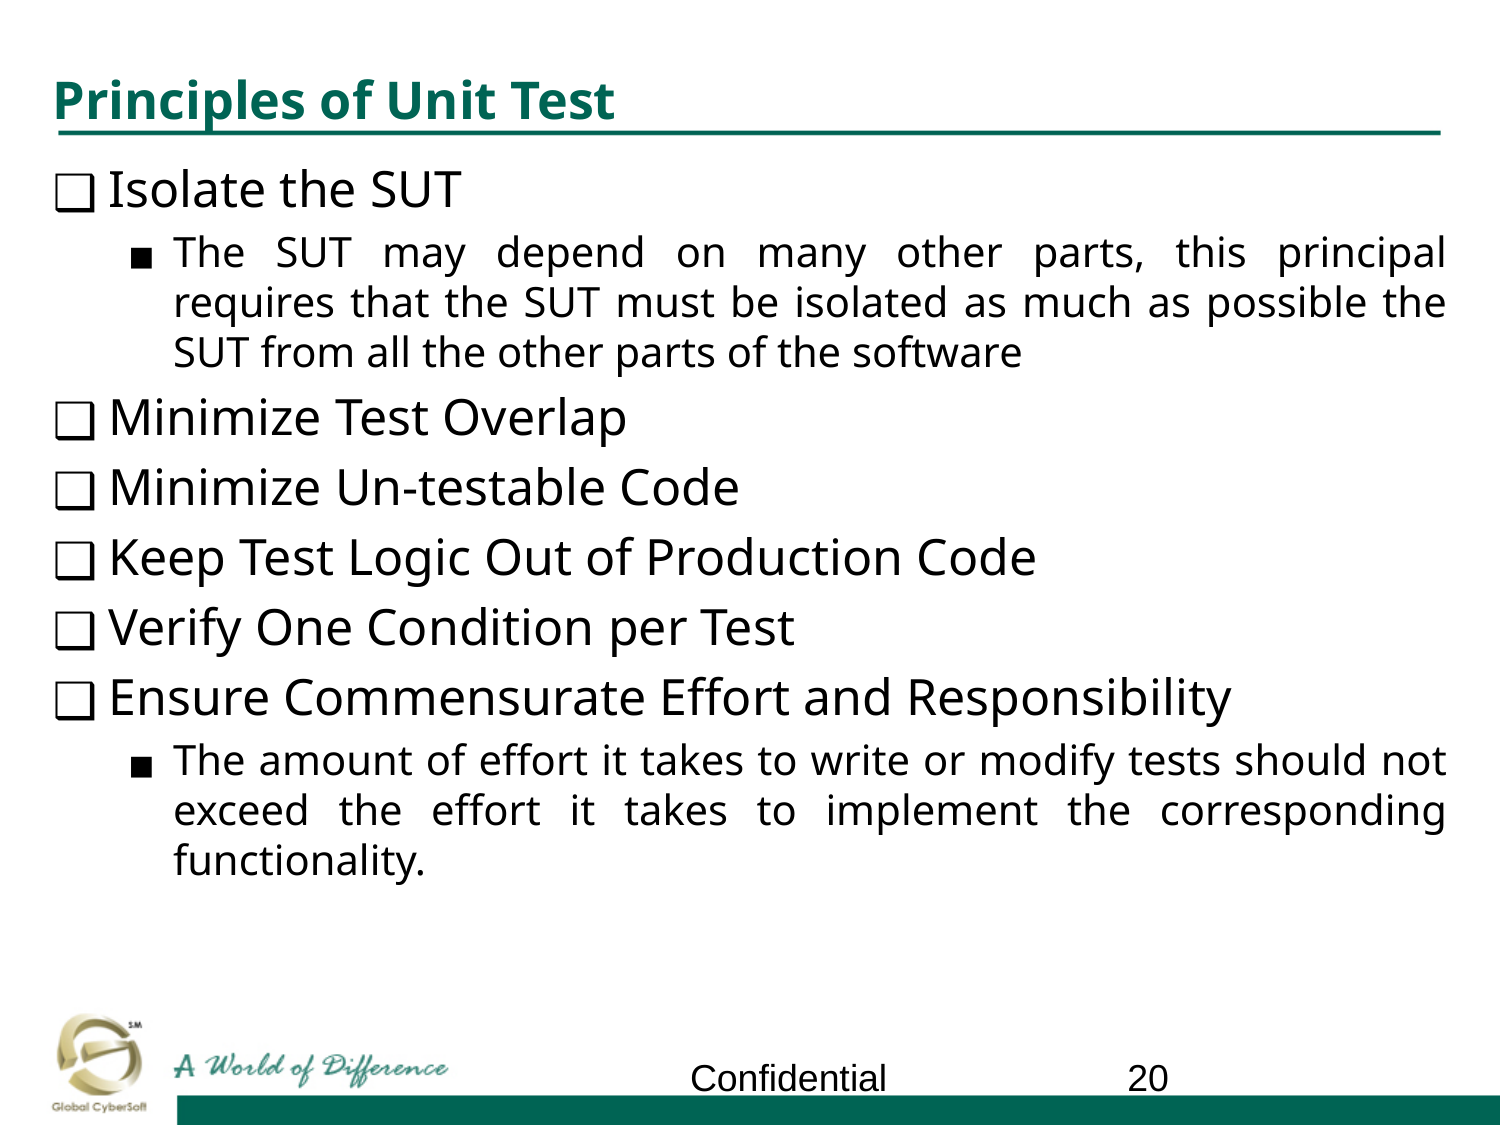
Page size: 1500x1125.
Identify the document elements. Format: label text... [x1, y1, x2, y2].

list Isolate the SUT The SUT may depend on many other parts, this principal requires that the SUT must be isolated as much as possible the SUT from all the other parts of the software Minimize Test Overlap Minimize Un-testable Code Keep Test Logic Out of Production Code Verify One Condition per Test Ensure Commensurate Effort and Responsibility The amount of effort it takes to write or modify tests should not exceed the effort it takes to implement the corresponding functionality. [37, 149, 1463, 1025]
slide_number ‹#› [1150, 1046, 1463, 1125]
picture [0, 0, 1500, 1125]
title Principles of Unit Test [37, 37, 1463, 138]
footer Confidential [675, 1046, 1150, 1125]
